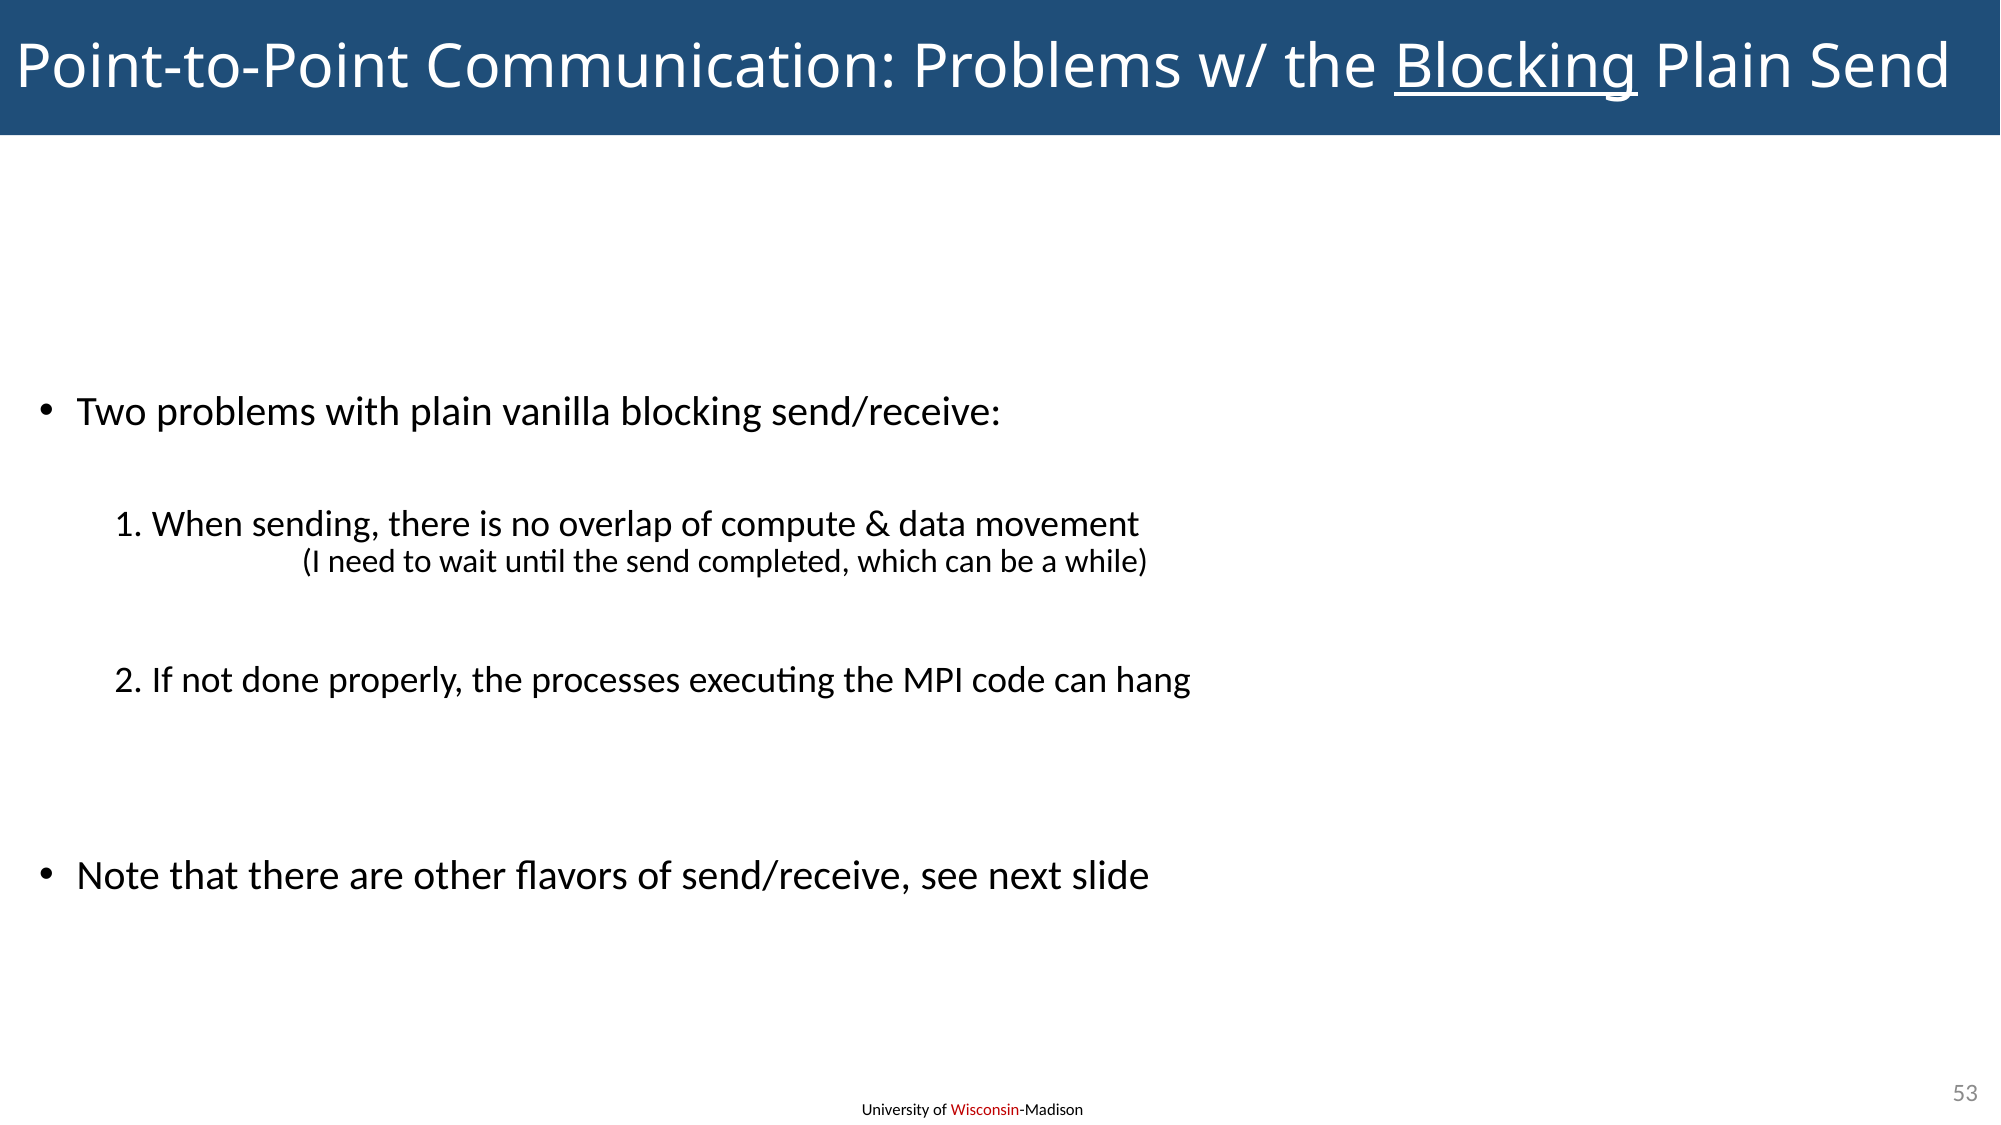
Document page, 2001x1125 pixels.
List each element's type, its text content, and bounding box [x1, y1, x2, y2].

title Point-to-Point Communication: Problems w/ the Blocking Plain Send [0, 0, 2000, 136]
slide_number 53 [1879, 1069, 1994, 1114]
list Two problems with plain vanilla blocking send/receive: When sending, there is no overlap of compute & data movement (I need to wait until the send completed, which can be a while) If not done properly, the processes executing the MPI code can hang Note that there are other flavors of send/receive, see next slide [24, 245, 1987, 1055]
